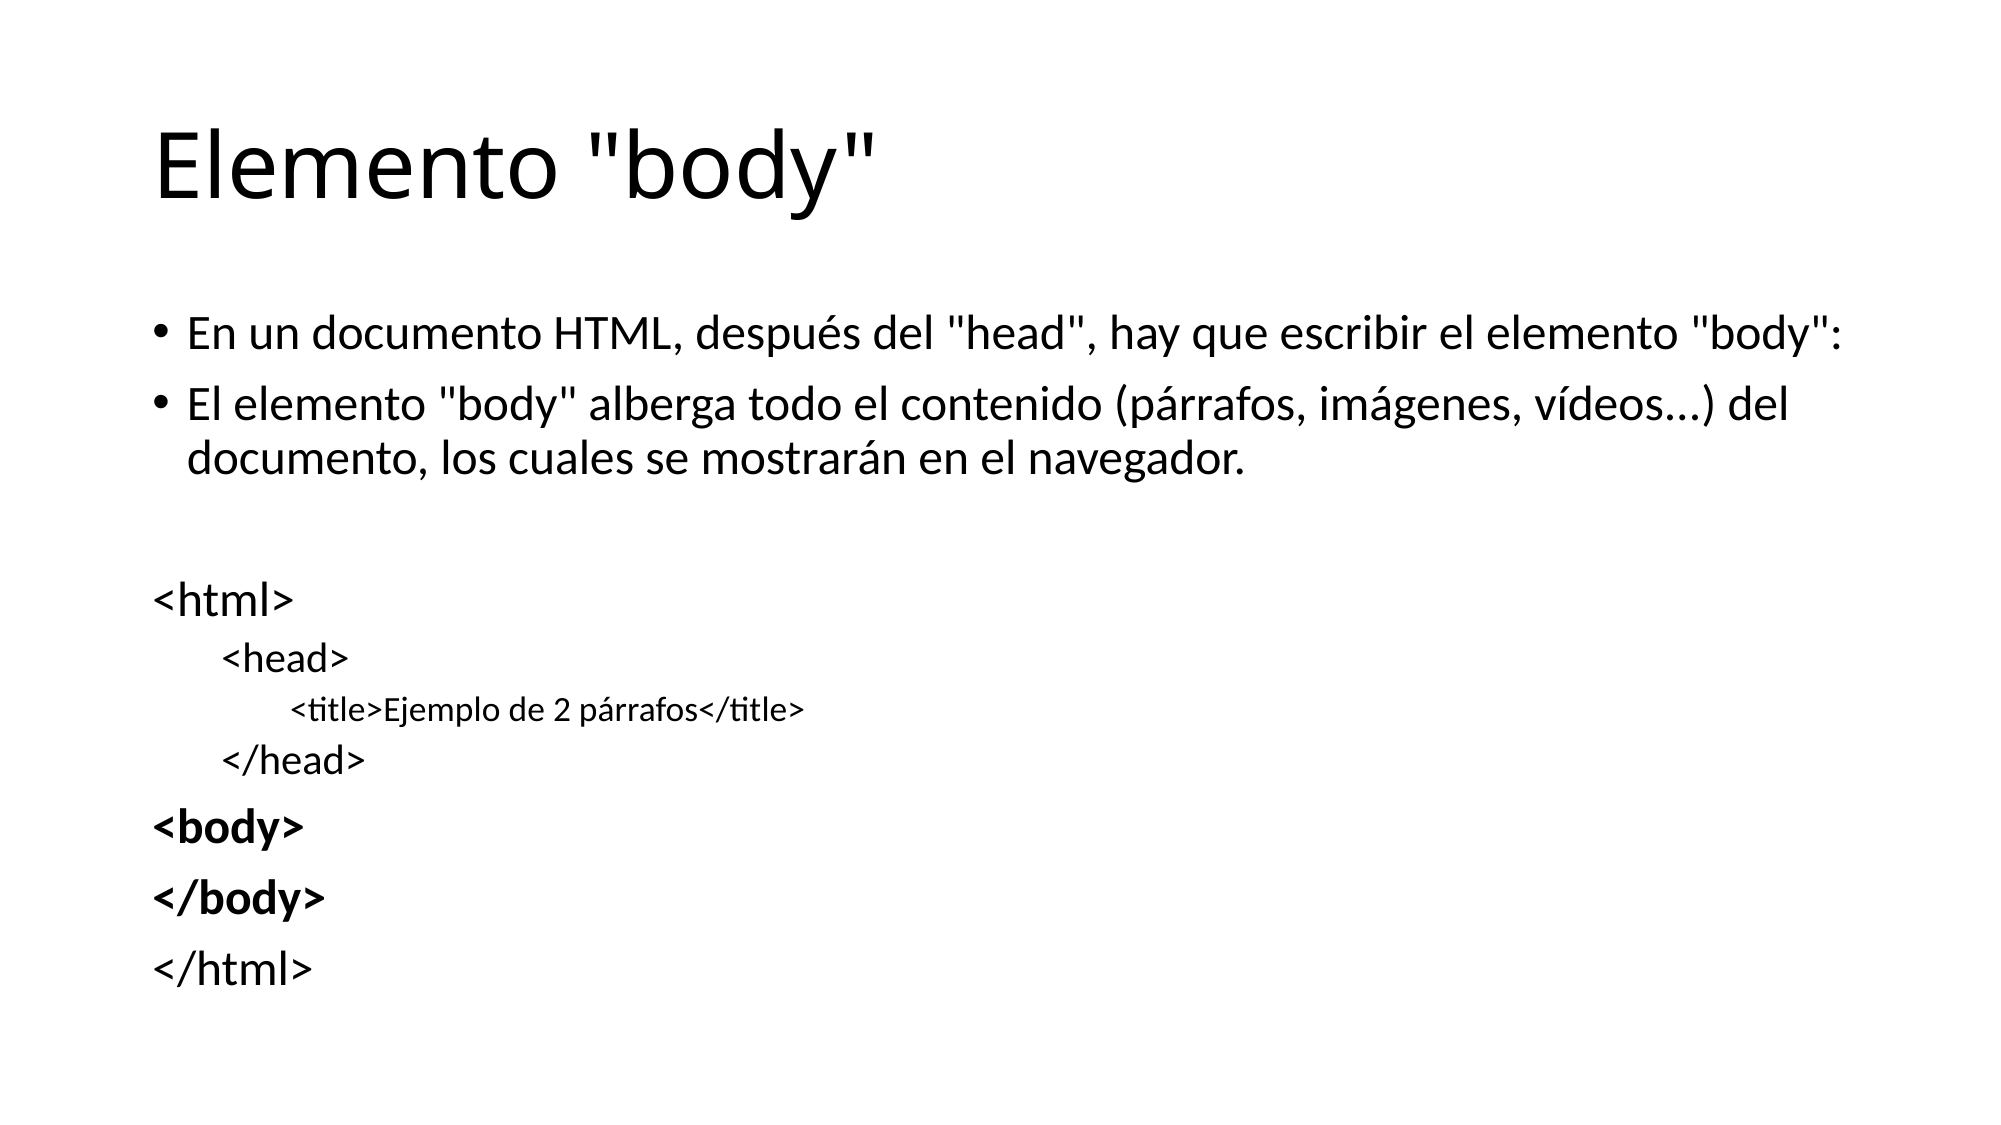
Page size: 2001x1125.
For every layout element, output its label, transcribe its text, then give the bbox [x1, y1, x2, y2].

title Elemento "body" [137, 59, 1863, 278]
list En un documento HTML, después del "head", hay que escribir el elemento "body": El elemento "body" alberga todo el contenido (párrafos, imágenes, vídeos...) del documento, los cuales se mostrarán en el navegador. <html> <head> <title>Ejemplo de 2 párrafos</title> </head> <body> </body> </html> [137, 299, 1863, 1014]
